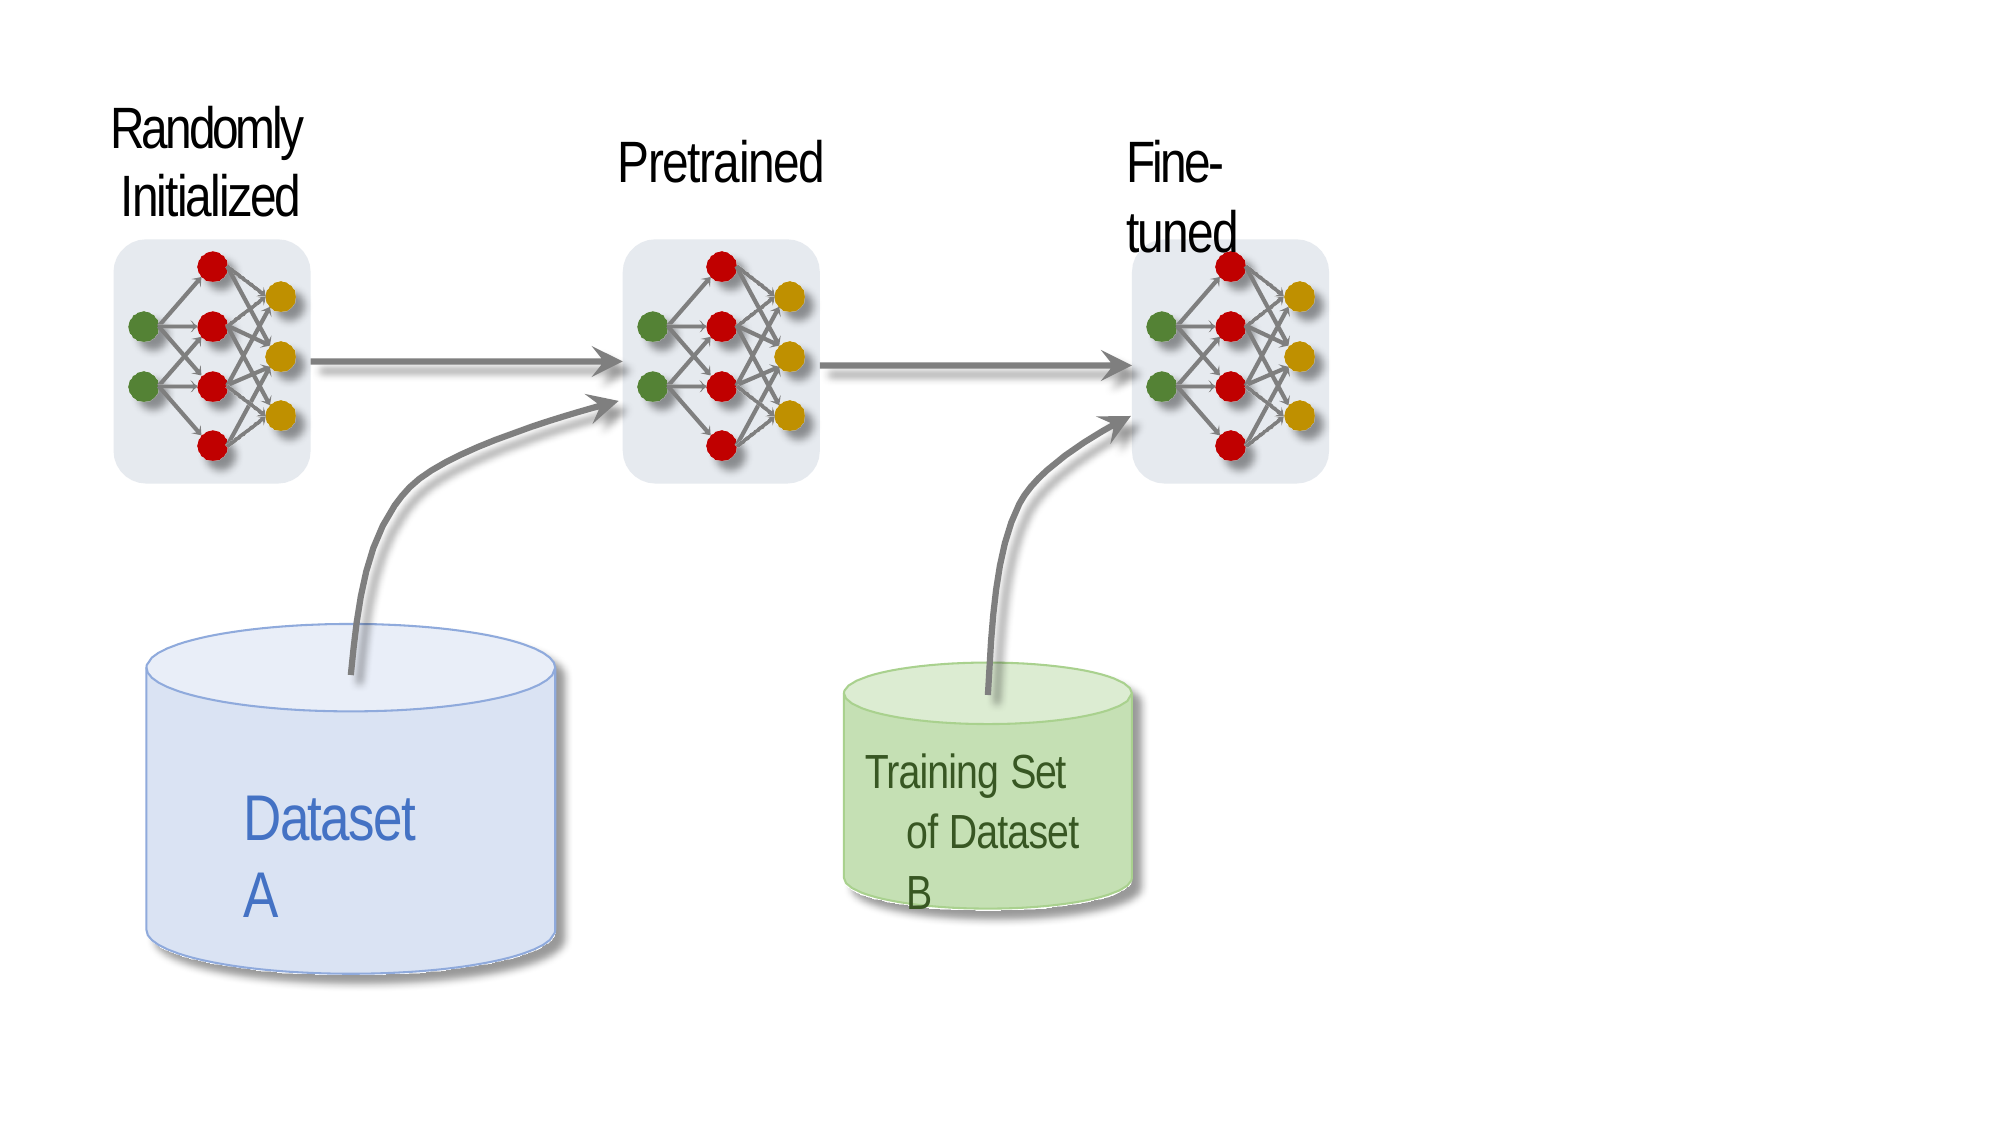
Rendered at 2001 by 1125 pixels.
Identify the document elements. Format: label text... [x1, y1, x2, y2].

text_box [113, 239, 576, 994]
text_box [622, 239, 826, 484]
text_box Pretrained [615, 121, 827, 194]
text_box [308, 328, 674, 694]
text_box Fine-tuned [1123, 121, 1337, 241]
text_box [833, 239, 1334, 930]
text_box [818, 332, 1184, 715]
title Randomly Initialized [108, 85, 306, 243]
